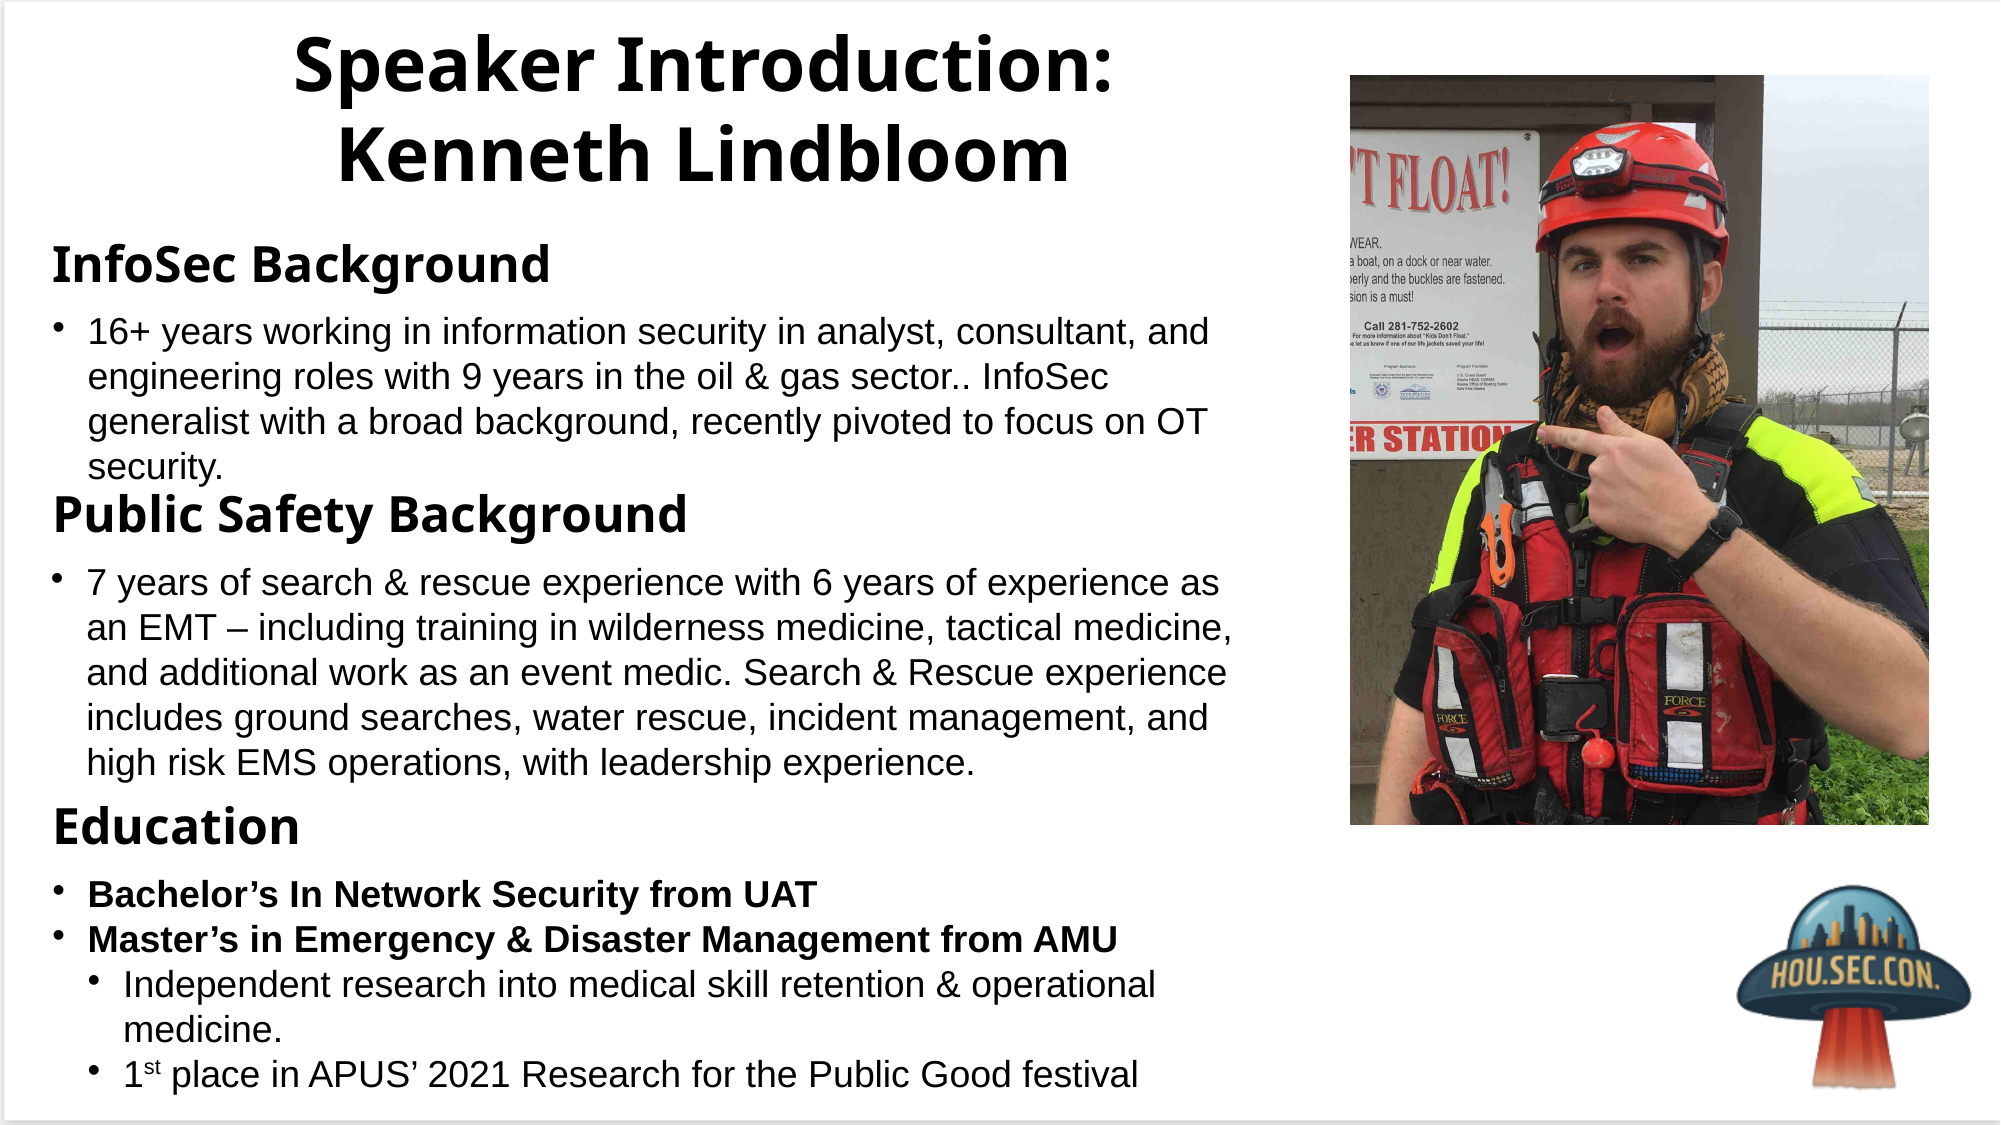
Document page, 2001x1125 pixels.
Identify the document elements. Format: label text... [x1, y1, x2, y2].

picture [0, 0, 2001, 1125]
text_box 7 years of search & rescue experience with 6 years of experience as an EMT – including training in wilderness medicine, tactical medicine, and additional work as an event medic. Search & Rescue experience includes ground searches, water rescue, incident management, and high risk EMS operations, with leadership experience. [36, 550, 1274, 776]
text_box 16+ years working in information security in analyst, consultant, and engineering roles with 9 years in the oil & gas sector.. InfoSec generalist with a broad background, recently pivoted to focus on OT security. [37, 299, 1275, 475]
text_box Bachelor’s In Network Security from UAT Master’s in Emergency & Disaster Management from AMU Independent research into medical skill retention & operational medicine. 1st place in APUS’ 2021 Research for the Public Good festival [37, 862, 1275, 1088]
text_box InfoSec Background [37, 224, 1275, 299]
text_box Education [37, 787, 1275, 862]
text_box Speaker Introduction: Kenneth Lindbloom [0, 9, 1409, 205]
text_box Public Safety Background [37, 475, 1275, 551]
